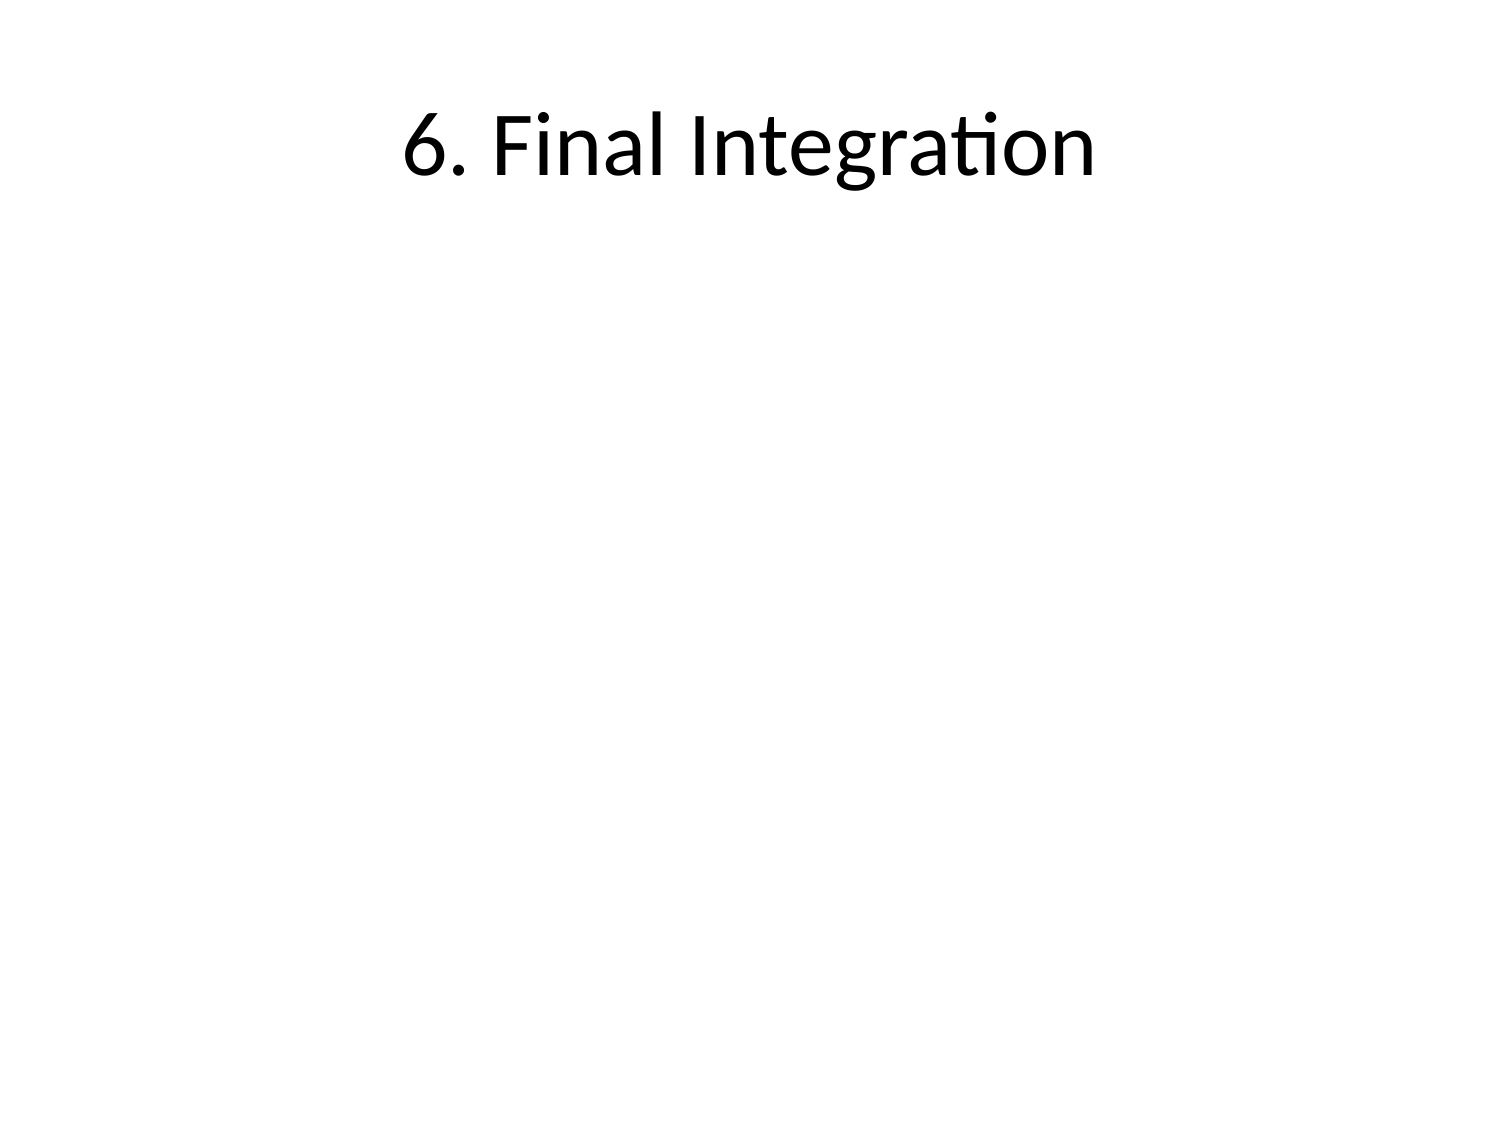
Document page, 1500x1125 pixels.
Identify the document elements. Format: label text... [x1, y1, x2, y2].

title 6. Final Integration [75, 45, 1425, 233]
